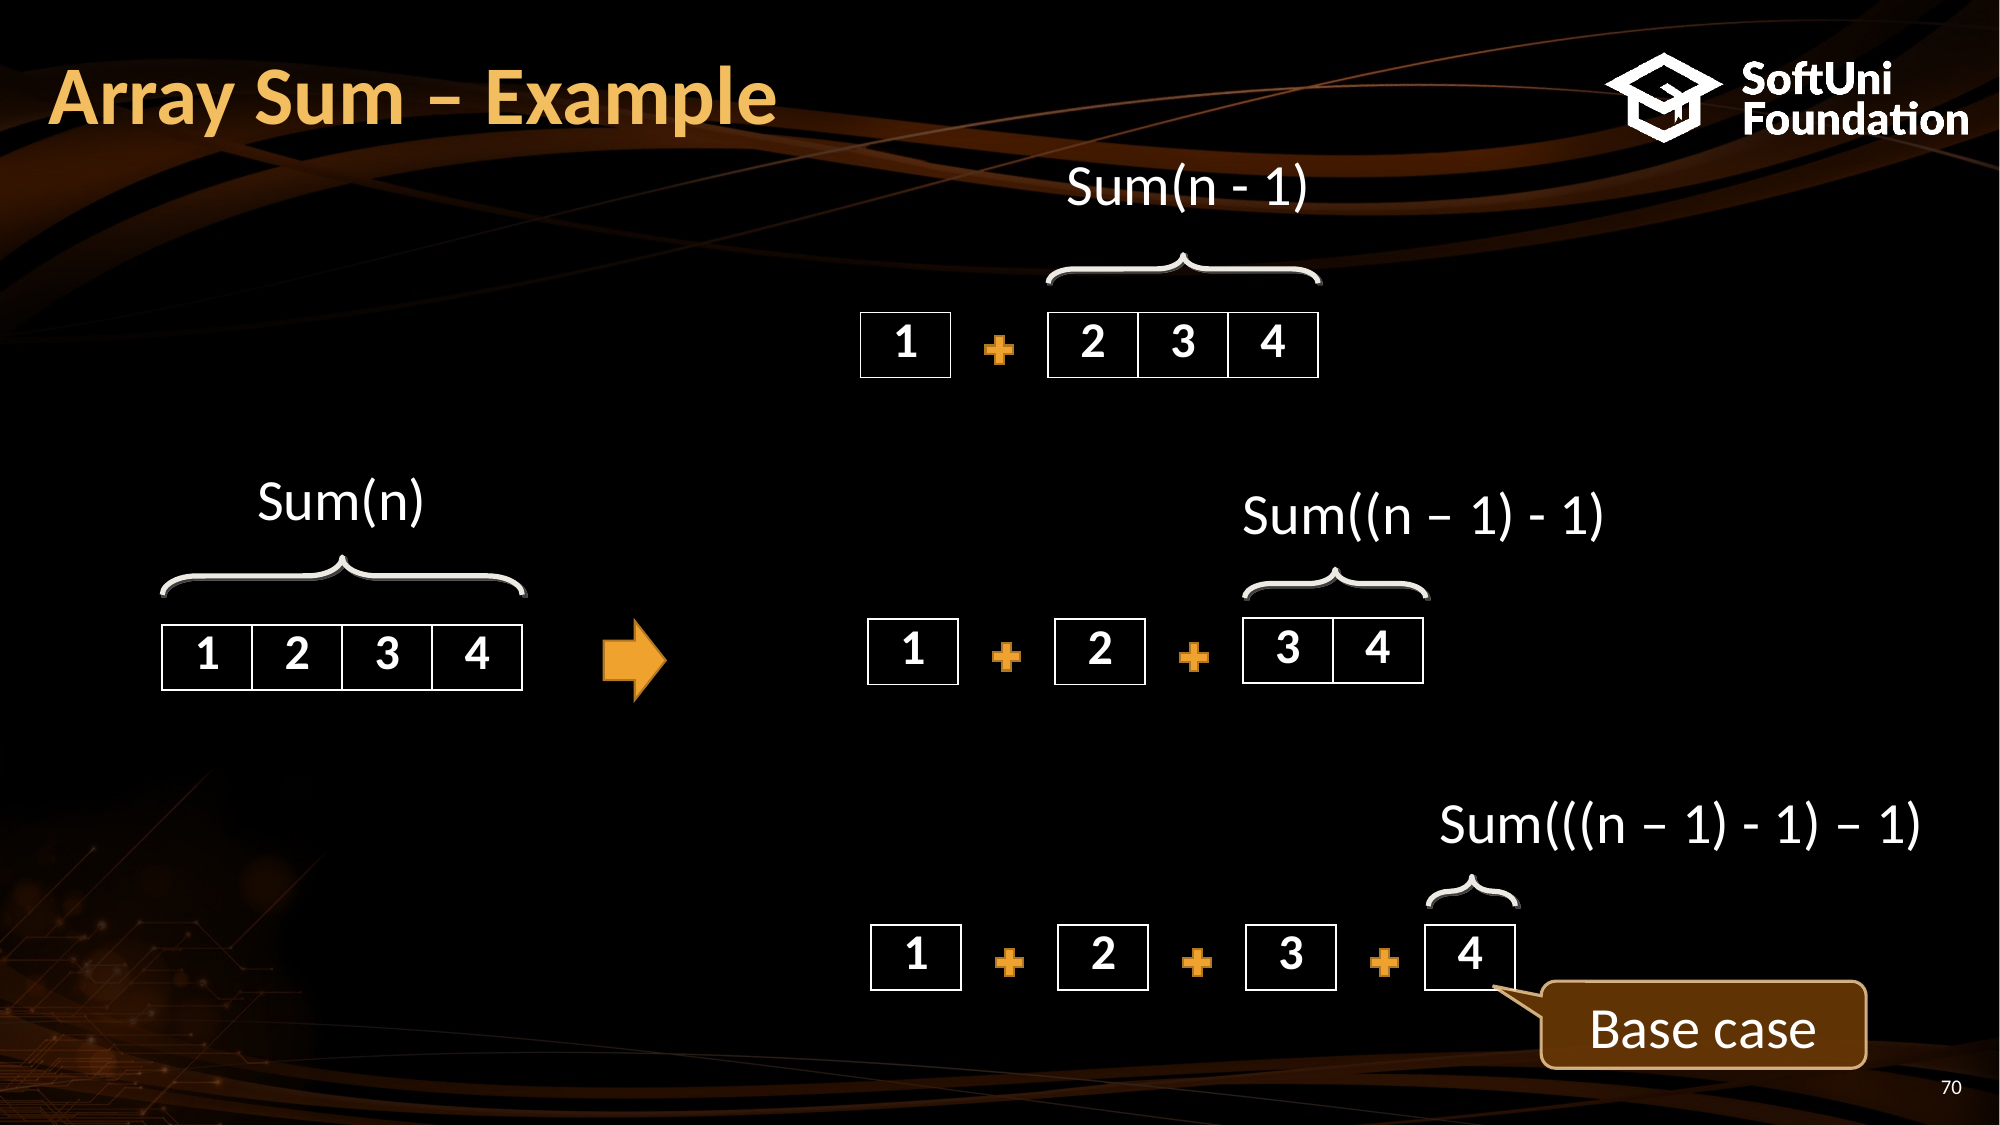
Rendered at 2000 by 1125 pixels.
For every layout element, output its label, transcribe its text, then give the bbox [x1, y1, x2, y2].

table_header 3 [343, 626, 431, 689]
text_box [1182, 948, 1212, 977]
table_header 3 [1244, 619, 1332, 682]
text_box Sum(n) [242, 455, 442, 540]
text_box [602, 617, 668, 703]
text_box [1179, 642, 1209, 672]
table_header 2 [1059, 926, 1147, 989]
table_header 1 [872, 926, 960, 989]
table_header 3 [1247, 926, 1335, 989]
table_header 1 [869, 620, 957, 684]
text_box [995, 948, 1024, 977]
table_header 4 [1229, 313, 1317, 377]
text_box [1428, 876, 1516, 907]
table_header 2 [1056, 620, 1144, 684]
text_box [1370, 948, 1399, 977]
table_header 1 [861, 313, 950, 377]
text_box Sum(n - 1) [1051, 140, 1325, 225]
text_box [162, 556, 523, 595]
text_box Sum((n – 1) - 1) [1228, 469, 1622, 554]
table_header 2 [1049, 313, 1137, 377]
table_header 2 [253, 626, 341, 689]
text_box [1048, 254, 1319, 284]
text_box [984, 335, 1014, 365]
text_box [992, 642, 1021, 672]
table_header 4 [1426, 926, 1514, 989]
slide_number 70 [1897, 1070, 1968, 1103]
picture [0, 0, 2000, 1125]
text_box [1244, 569, 1426, 598]
text_box Base case [1492, 980, 1868, 1070]
table_header 3 [1139, 313, 1227, 377]
title Array Sum – Example [30, 6, 1602, 189]
text_box Sum(((n – 1) - 1) – 1) [1424, 777, 1940, 863]
table_header 4 [433, 626, 521, 689]
table_header 1 [163, 626, 251, 689]
table_header 4 [1334, 619, 1422, 682]
